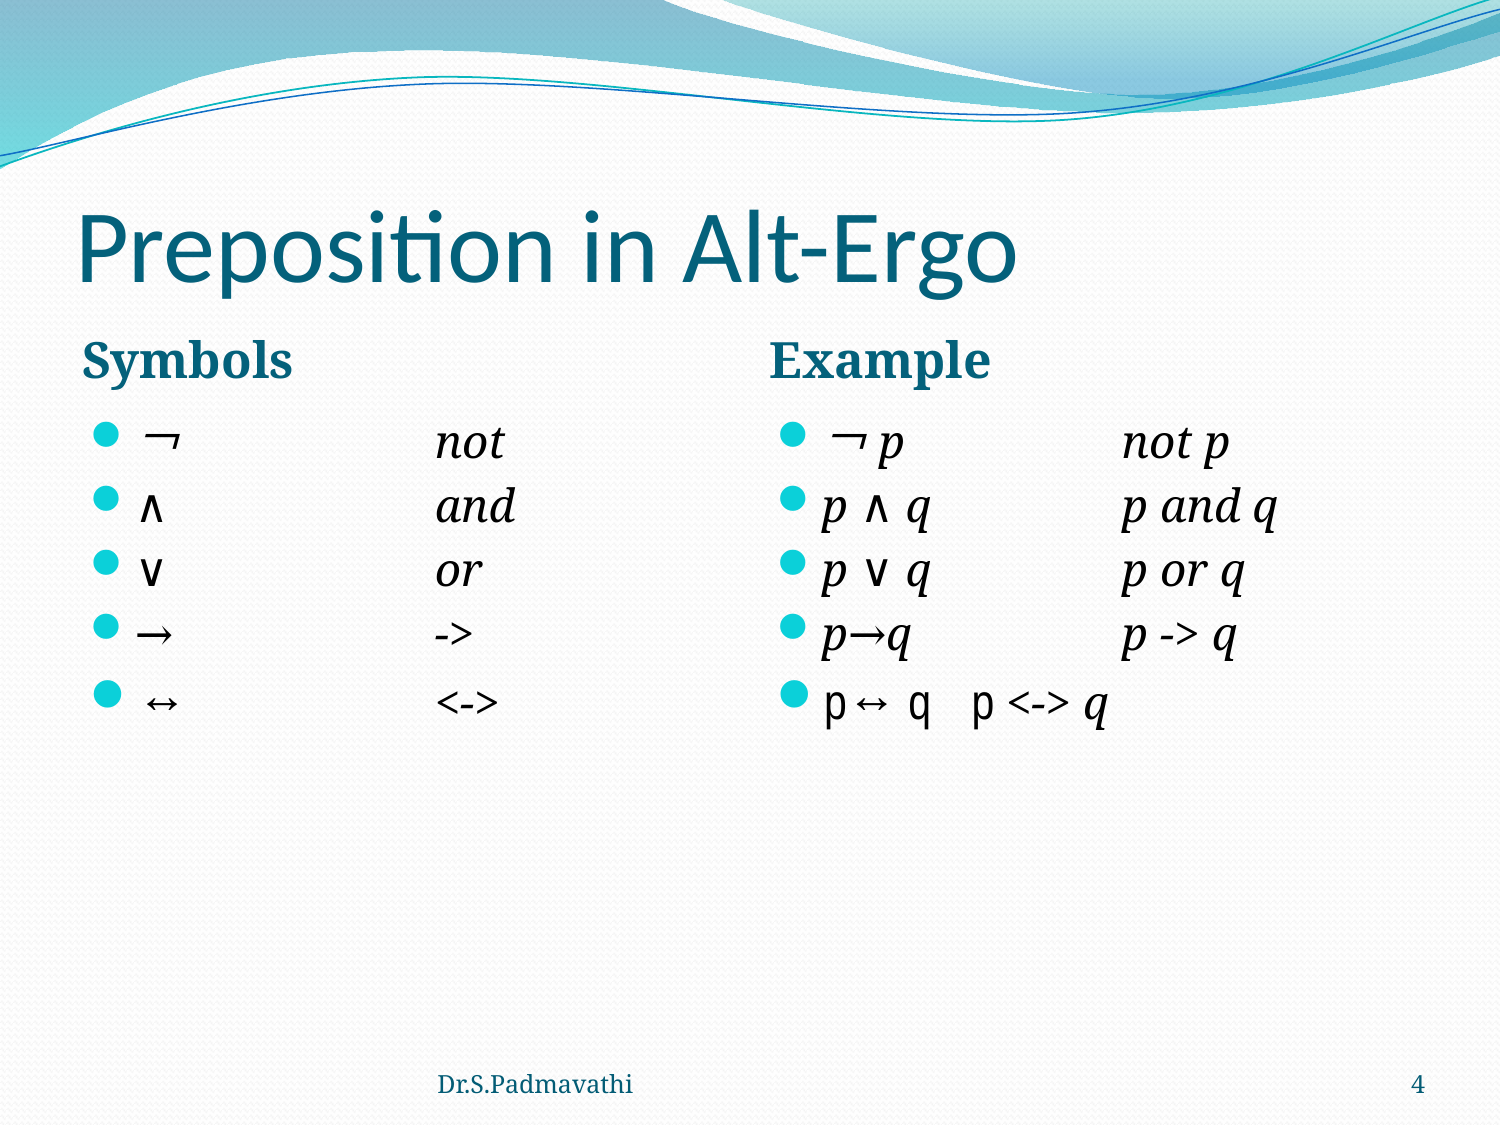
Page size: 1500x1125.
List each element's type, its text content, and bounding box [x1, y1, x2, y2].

footer Dr.S.Padmavathi [437, 1042, 988, 1103]
list ￢p not p p ∧ q p and q p ∨ q p or q p→q p -> q p↔ q p <-> q [761, 412, 1425, 1044]
slide_number 4 [1299, 1042, 1425, 1103]
title Preposition in Alt-Ergo [75, 115, 1425, 303]
list Symbols [75, 304, 738, 412]
list ￢ not ∧ and ∨ or → -> ↔ <-> [75, 412, 738, 1044]
list Example [761, 305, 1425, 412]
